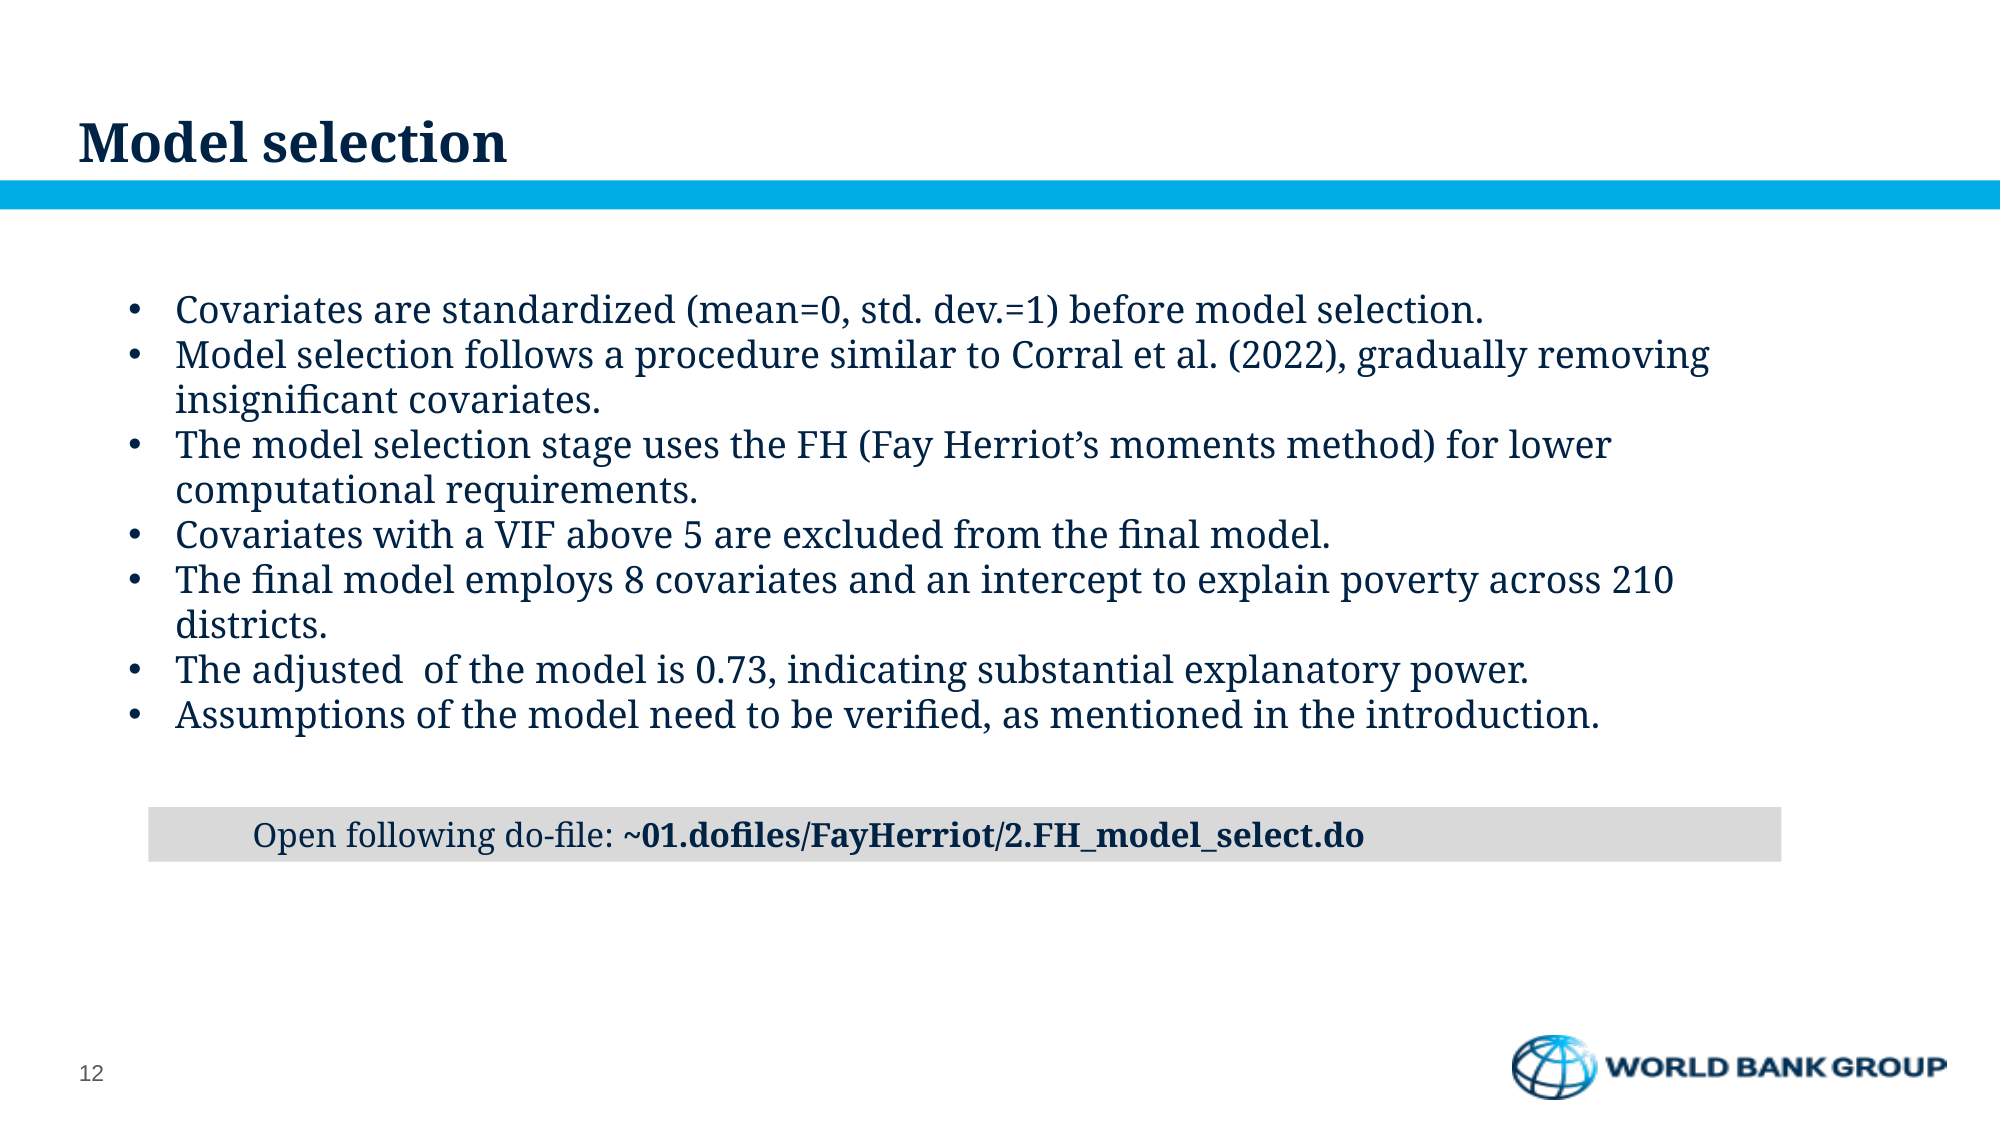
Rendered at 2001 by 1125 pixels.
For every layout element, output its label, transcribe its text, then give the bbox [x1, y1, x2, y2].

slide_number 12 [78, 1042, 149, 1103]
picture [1512, 1035, 1947, 1100]
title Model selection [78, 49, 1929, 174]
text_box Open following do-file: ~01.dofiles/FayHerriot/2.FH_model_select.do [148, 807, 1782, 862]
